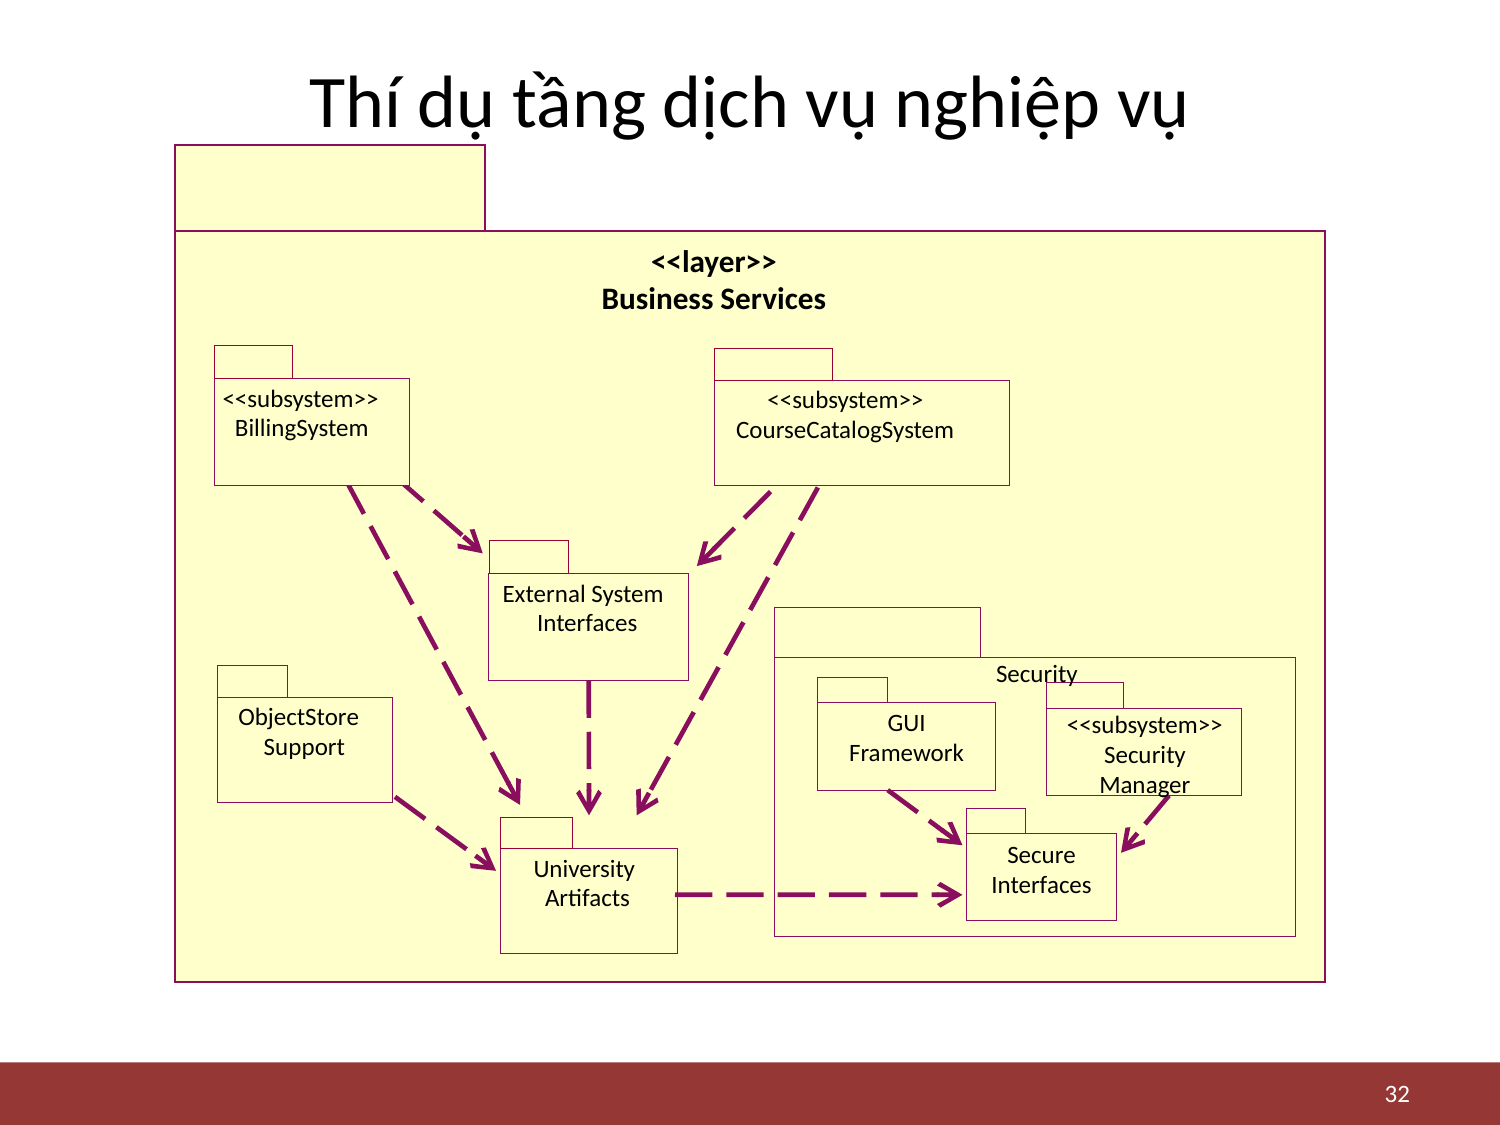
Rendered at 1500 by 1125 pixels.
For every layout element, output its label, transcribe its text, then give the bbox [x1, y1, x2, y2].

text_box [696, 541, 722, 567]
text_box [214, 378, 410, 486]
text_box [816, 676, 997, 791]
text_box [500, 848, 678, 954]
text_box <<layer>> Business Services [437, 232, 991, 325]
text_box [774, 657, 1296, 937]
text_box CourseCatalogSystem [736, 413, 955, 444]
text_box Support [263, 730, 346, 761]
text_box University [533, 852, 642, 883]
text_box [774, 607, 981, 658]
slide_number 32 [1074, 1072, 1425, 1113]
text_box [214, 345, 293, 379]
text_box Interfaces [537, 606, 638, 637]
text_box [471, 848, 497, 871]
text_box BillingSystem [235, 413, 369, 442]
text_box [174, 144, 486, 232]
text_box [499, 774, 521, 805]
text_box <<subsystem>> [222, 382, 379, 413]
text_box ObjectStore [238, 700, 366, 731]
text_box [966, 808, 1118, 922]
text_box [714, 380, 1010, 486]
title Thí dụ tầng dịch vụ nghiệp vụ [75, 45, 1425, 150]
text_box [714, 348, 833, 381]
text_box [458, 530, 483, 554]
text_box Artifacts [544, 881, 631, 912]
text_box [500, 817, 573, 849]
text_box External System [502, 577, 670, 608]
text_box [488, 573, 689, 681]
text_box Security [995, 657, 1078, 688]
text_box <<subsystem>> [767, 383, 925, 414]
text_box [1046, 682, 1243, 796]
text_box [489, 540, 569, 574]
text_box [636, 790, 658, 816]
text_box [217, 697, 393, 803]
text_box [577, 785, 601, 816]
text_box [217, 665, 288, 698]
text_box [174, 231, 1325, 983]
